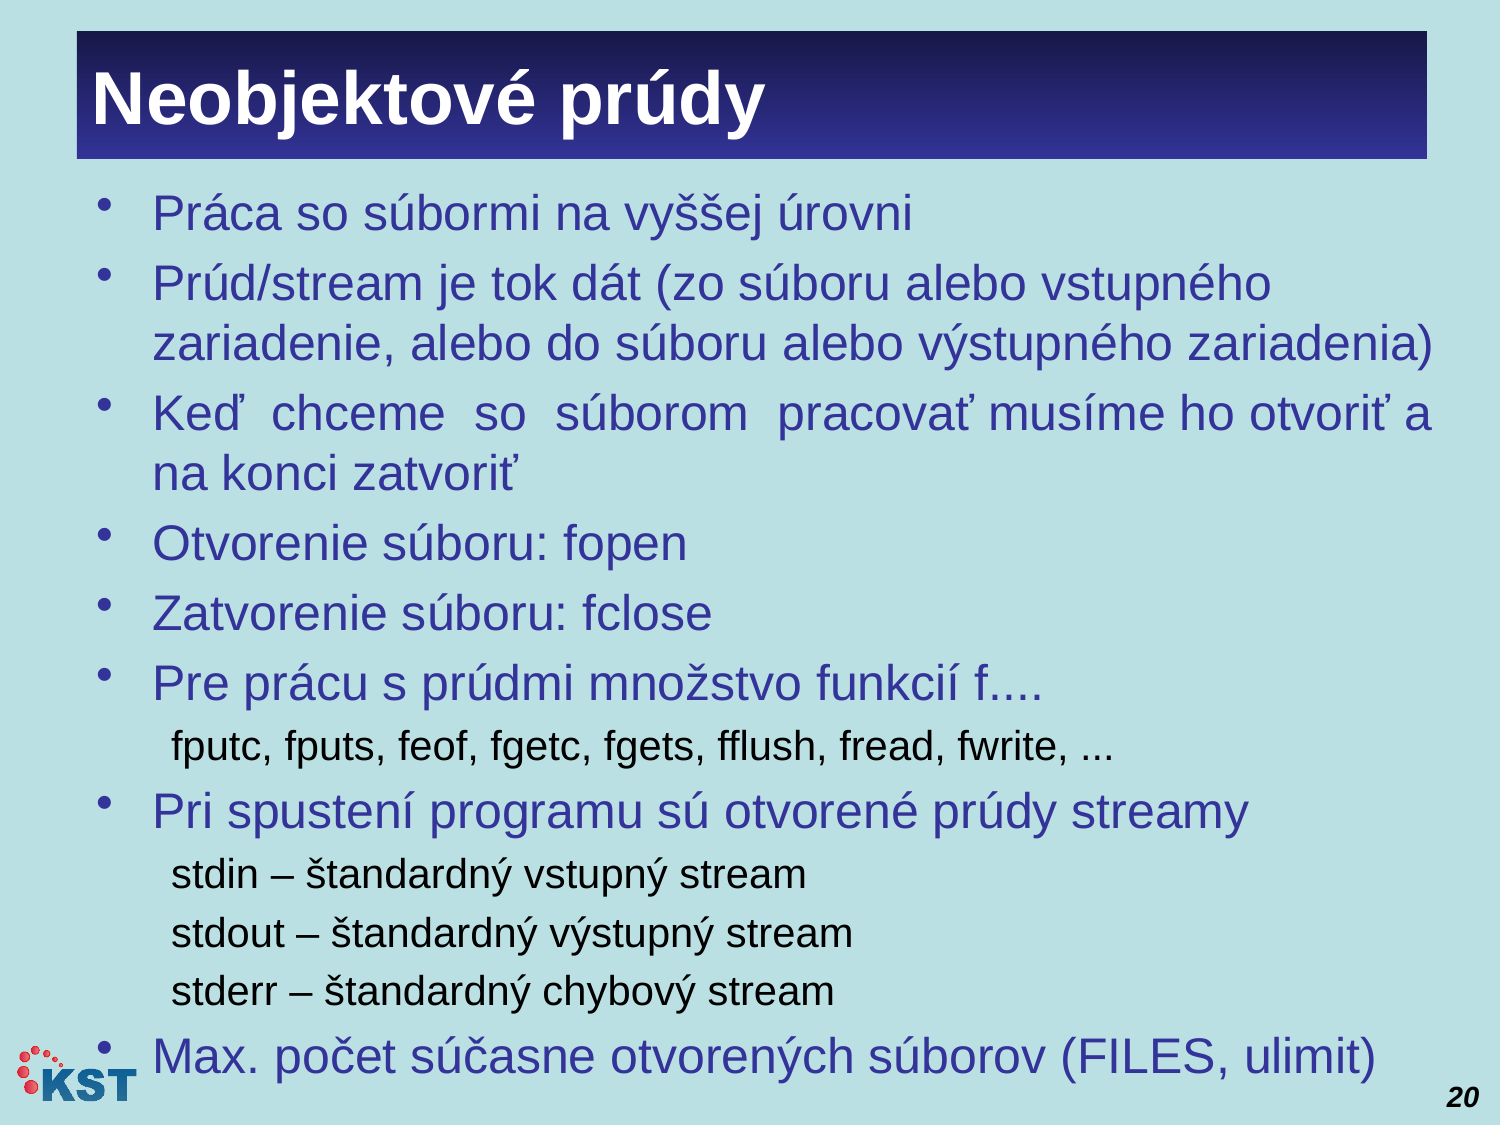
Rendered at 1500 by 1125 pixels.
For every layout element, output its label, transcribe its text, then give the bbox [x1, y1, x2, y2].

picture [17, 1046, 140, 1106]
text_box 20 [1414, 1070, 1495, 1118]
list Práca so súbormi na vyššej úrovni Prúd/stream je tok dát (zo súboru alebo vstupného zariadenie, alebo do súboru alebo výstupného zariadenia) Keď chceme so súborom pracovať musíme ho otvoriť a na konci zatvoriť Otvorenie súboru: fopen Zatvorenie súboru: fclose Pre prácu s prúdmi množstvo funkcií f.... fputc, fputs, feof, fgetc, fgets, fflush, fread, fwrite, ... Pri spustení programu sú otvorené prúdy streamy stdin – štandardný vstupný stream stdout – štandardný výstupný stream stderr – štandardný chybový stream Max. počet súčasne otvorených súborov (FILES, ulimit) [80, 172, 1499, 1114]
title Neobjektové prúdy [76, 30, 1428, 159]
